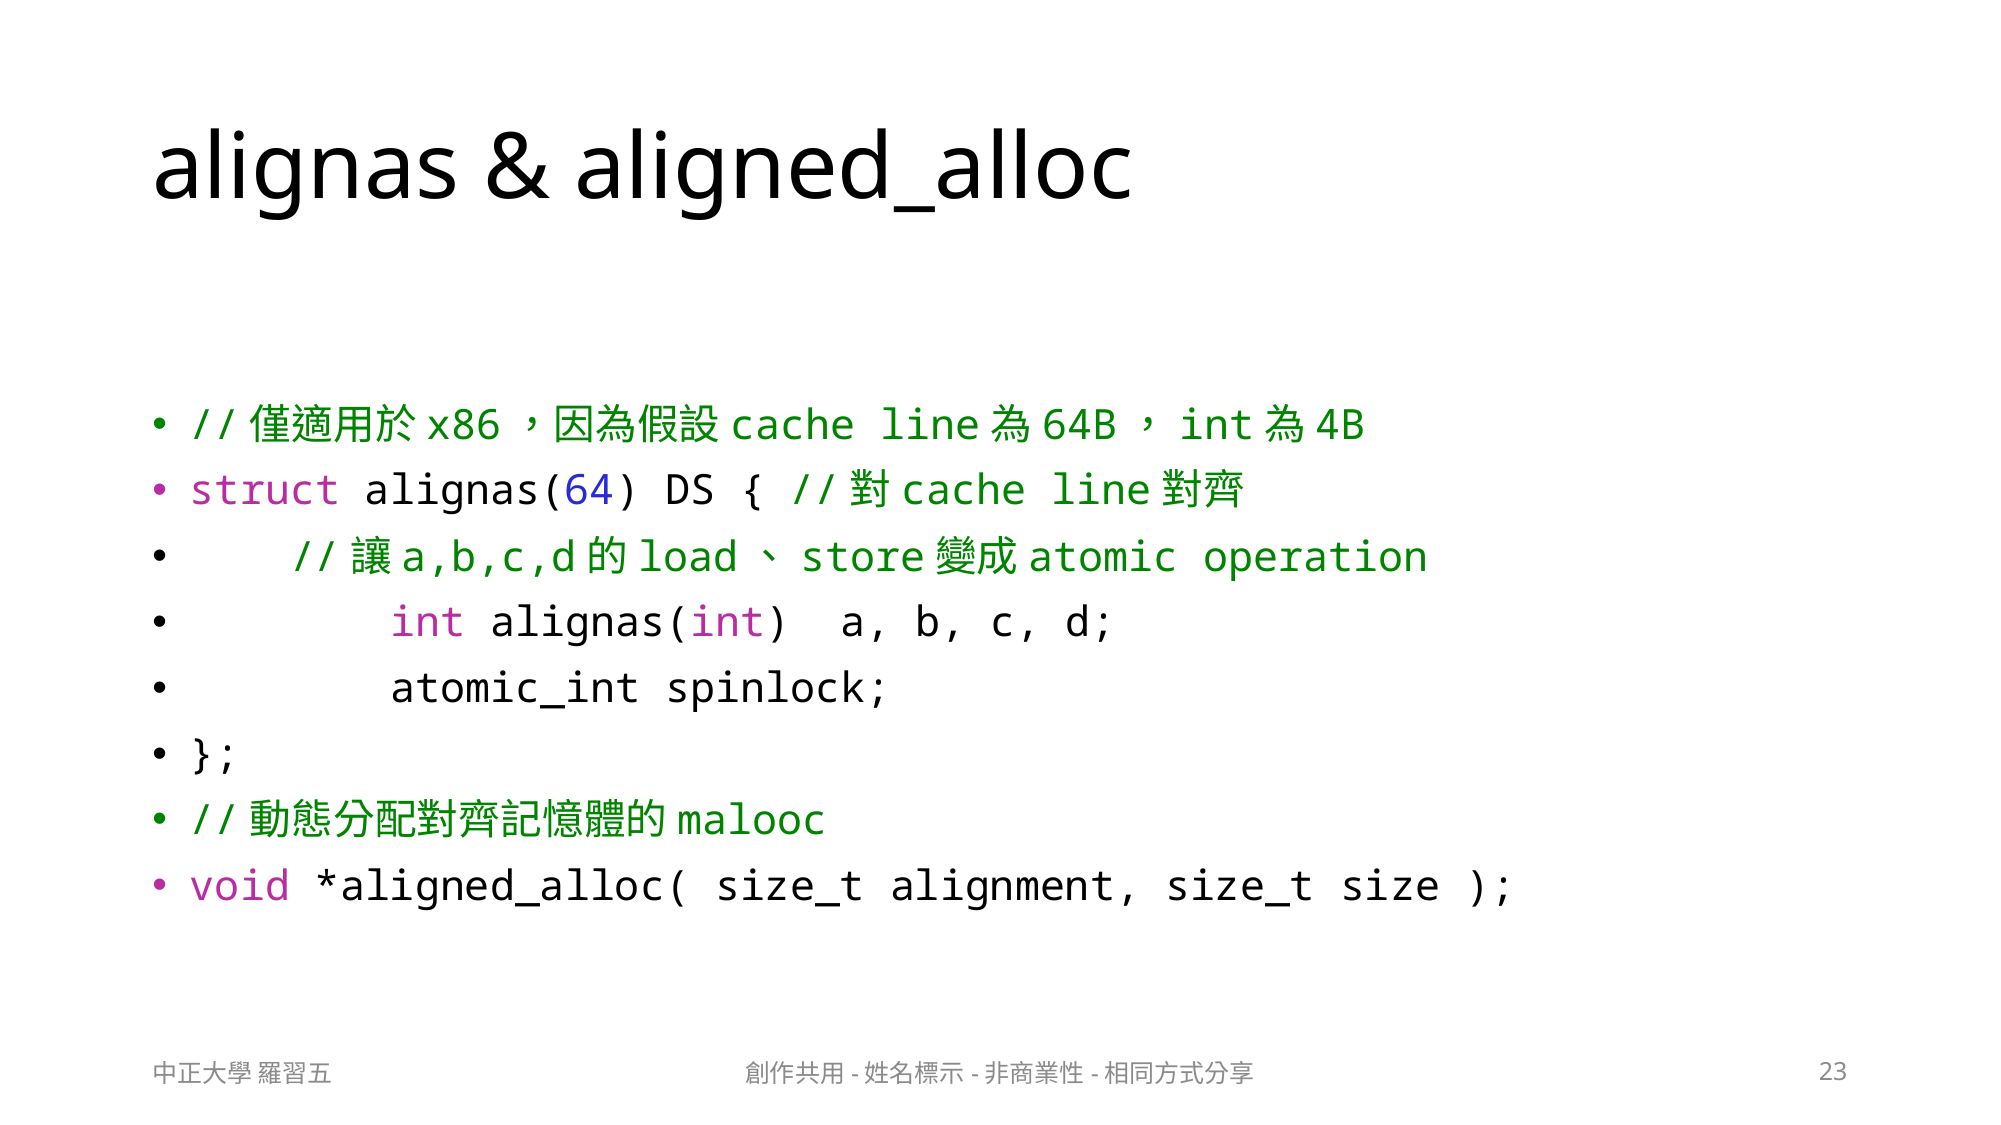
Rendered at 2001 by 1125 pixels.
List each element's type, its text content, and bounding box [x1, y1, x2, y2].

title alignas & aligned_alloc [137, 59, 1863, 278]
slide_number 中正大學 羅習五 [137, 1042, 588, 1103]
slide_number 23 [1412, 1042, 1863, 1103]
footer 創作共用-姓名標示-非商業性-相同方式分享 [662, 1042, 1338, 1103]
list //僅適用於x86，因為假設cache line為64B，int為4B struct alignas(64) DS { //對cache line對齊 //讓a,b,c,d的load、store變成atomic operation int alignas(int) a, b, c, d; atomic_int spinlock; }; //動態分配對齊記憶體的malooc void *aligned_alloc( size_t alignment, size_t size ); [137, 299, 1863, 1014]
